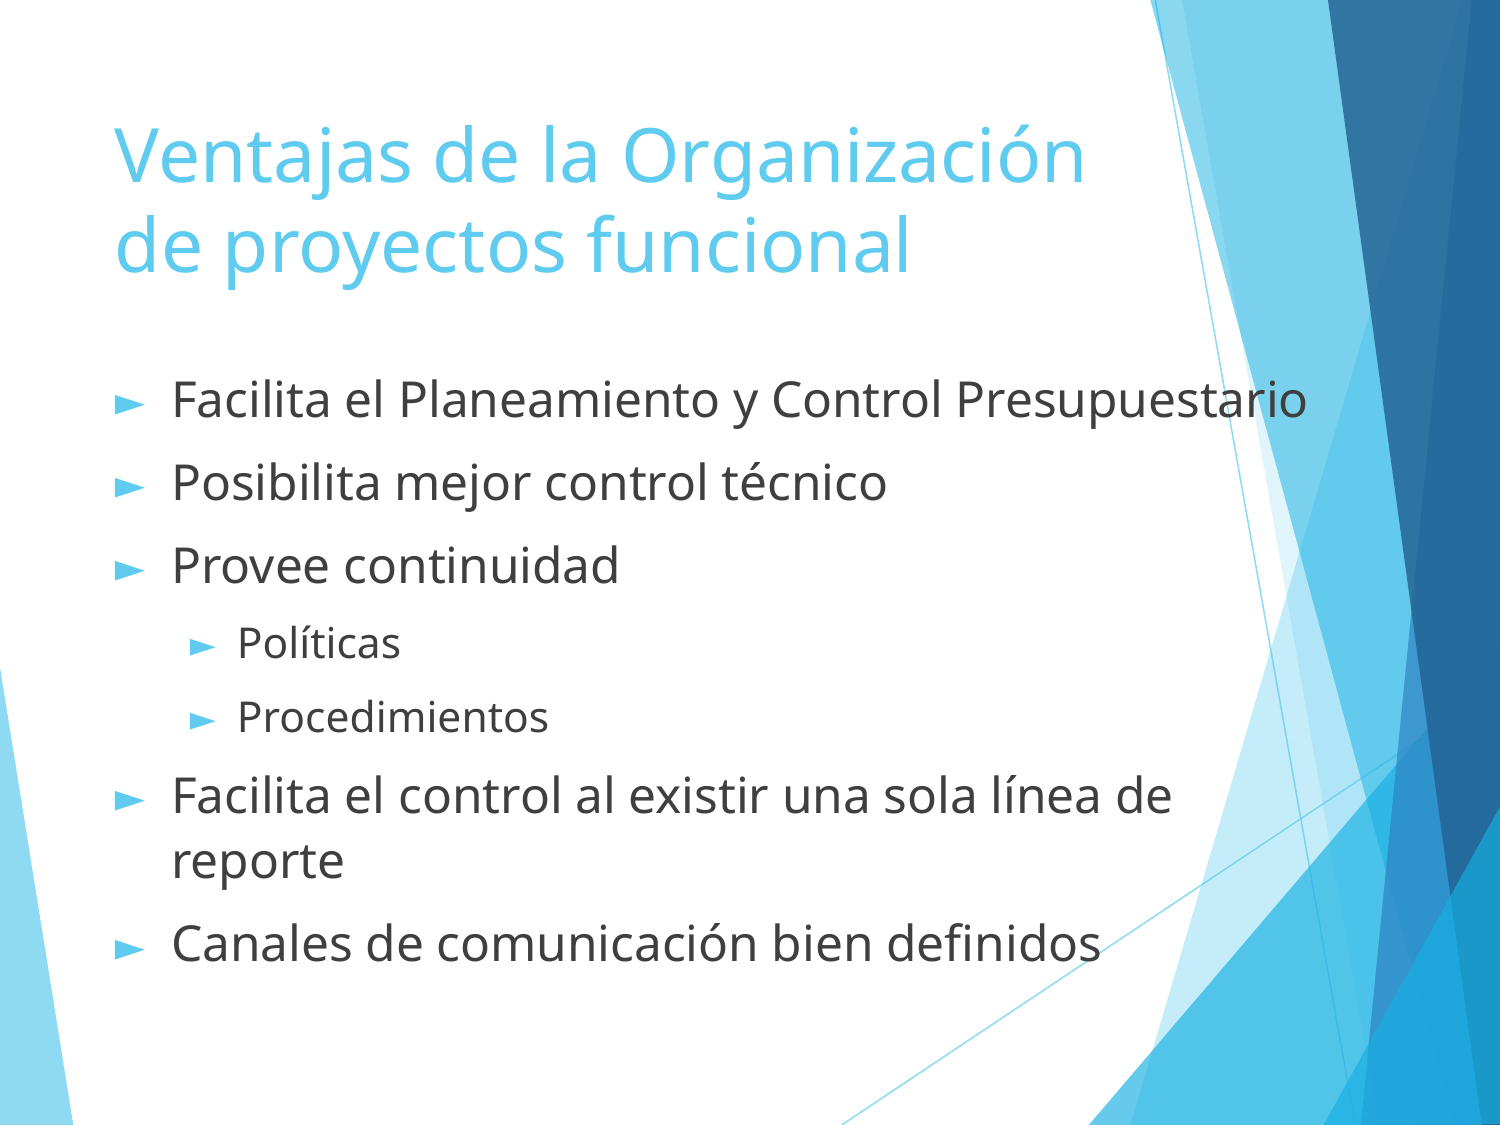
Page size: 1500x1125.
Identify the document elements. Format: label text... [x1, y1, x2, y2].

title Ventajas de la Organización de proyectos funcional [99, 99, 1142, 317]
list Facilita el Planeamiento y Control Presupuestario Posibilita mejor control técnico Provee continuidad Políticas Procedimientos Facilita el control al existir una sola línea de reporte Canales de comunicación bien definidos [99, 354, 1341, 992]
